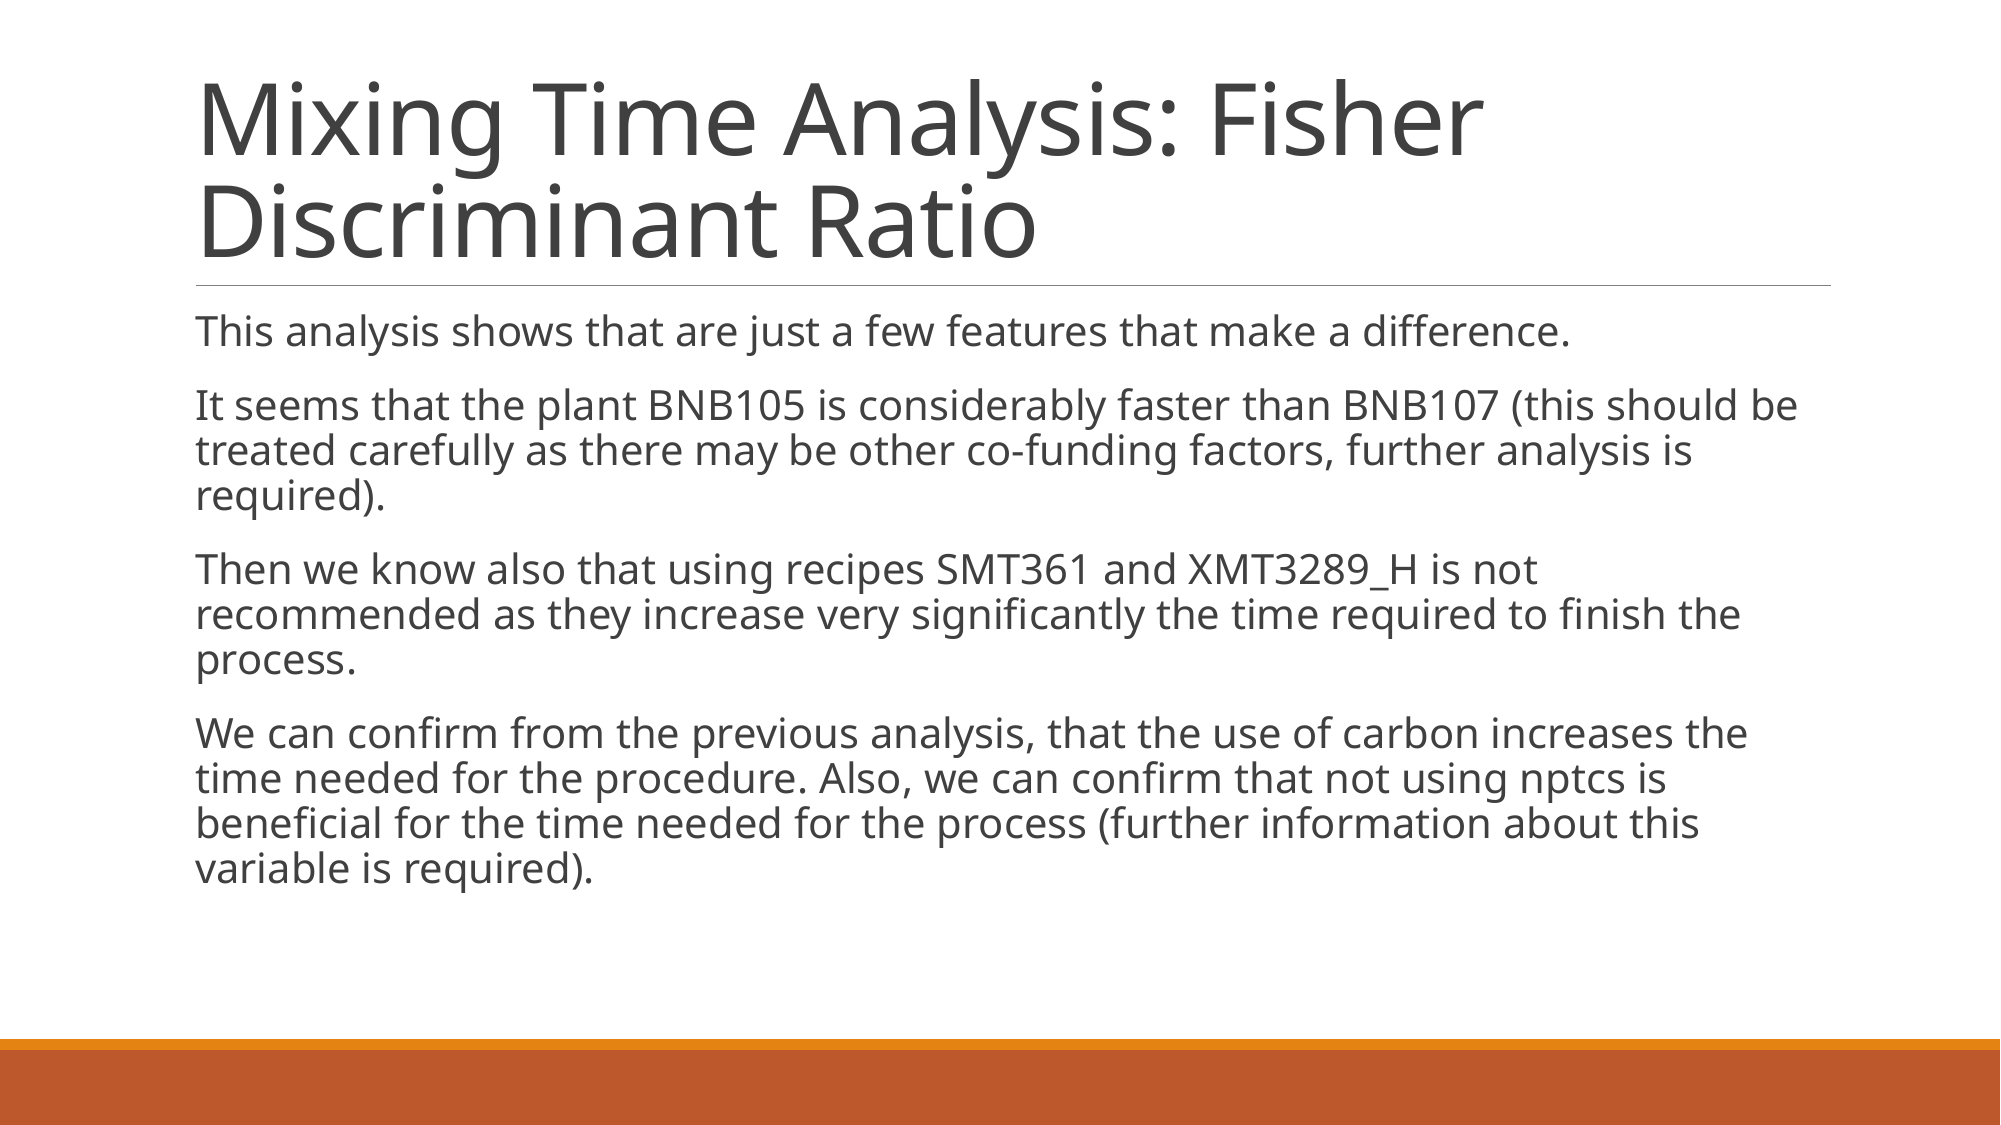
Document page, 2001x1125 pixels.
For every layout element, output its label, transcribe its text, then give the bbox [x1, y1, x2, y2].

list This analysis shows that are just a few features that make a difference. It seems that the plant BNB105 is considerably faster than BNB107 (this should be treated carefully as there may be other co-funding factors, further analysis is required). Then we know also that using recipes SMT361 and XMT3289_H is not recommended as they increase very significantly the time required to finish the process. We can confirm from the previous analysis, that the use of carbon increases the time needed for the procedure. Also, we can confirm that not using nptcs is beneficial for the time needed for the process (further information about this variable is required). [180, 302, 1830, 963]
title Mixing Time Analysis: Fisher Discriminant Ratio [180, 47, 1830, 285]
